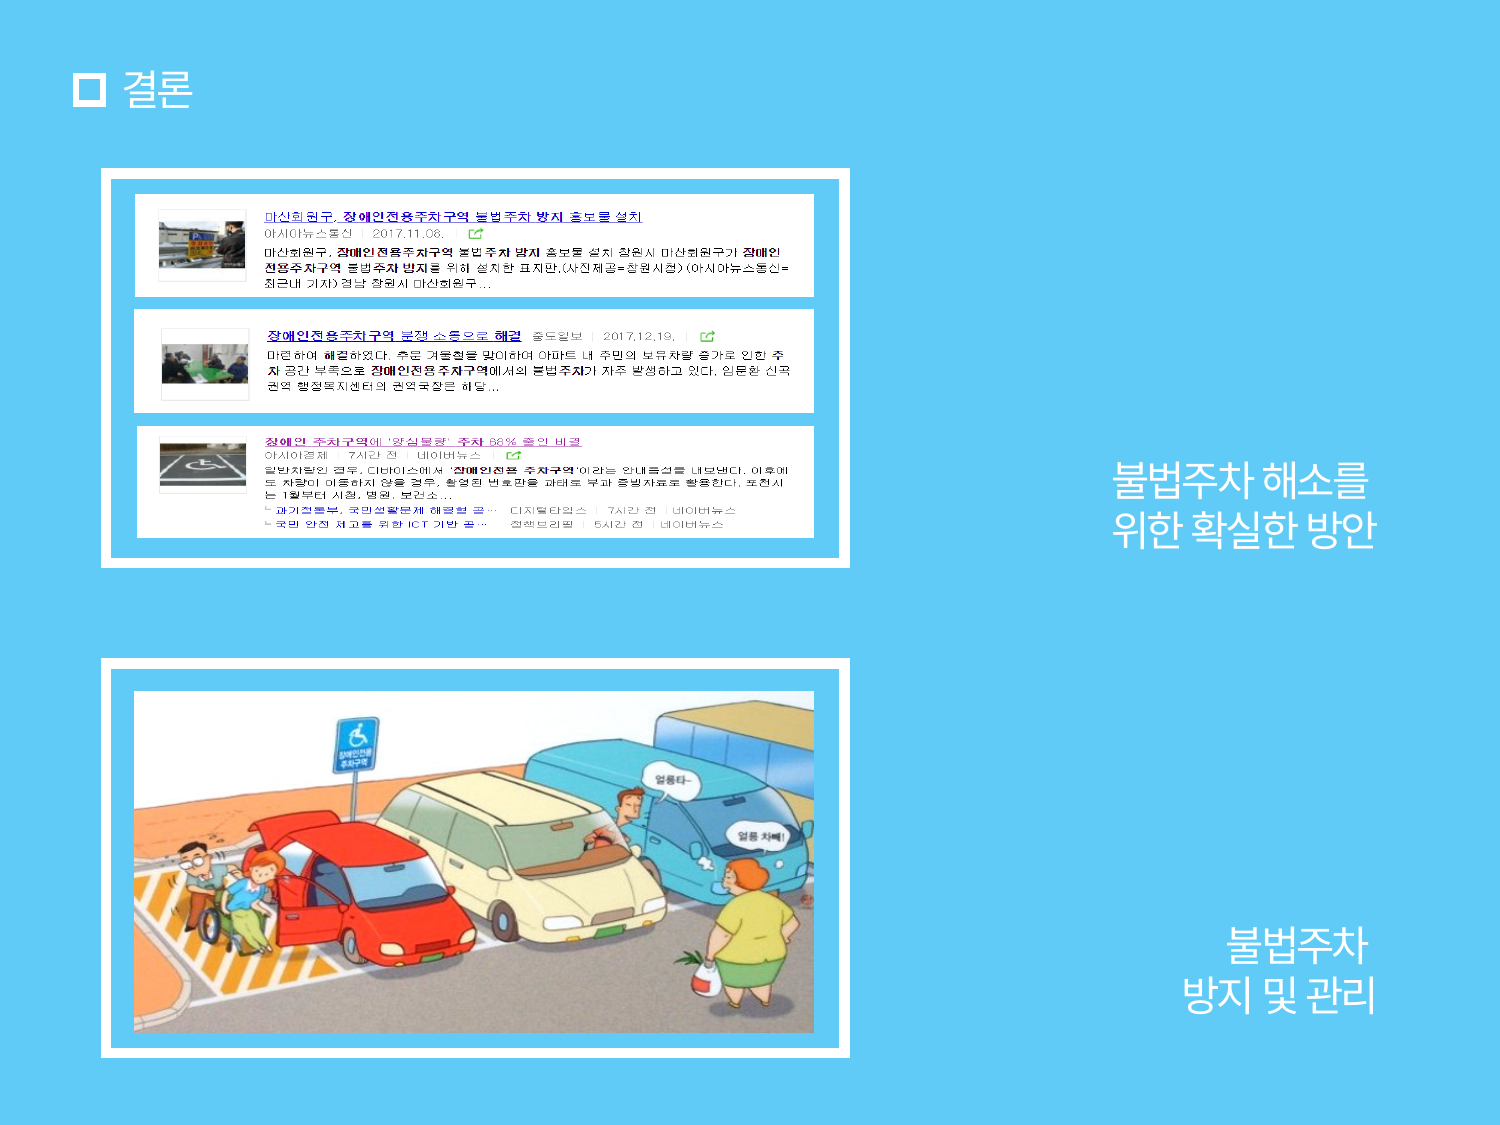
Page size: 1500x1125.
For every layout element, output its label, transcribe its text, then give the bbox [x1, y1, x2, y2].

picture [134, 691, 814, 1033]
text_box [105, 172, 845, 564]
text_box [105, 663, 845, 1054]
title 결론 [106, 62, 1394, 174]
text_box 불법주차 방지 및 관리 [960, 912, 1394, 1028]
text_box [814, 932, 960, 1009]
text_box 불법주차 해소를 위한 확실한 방안 [1003, 447, 1394, 562]
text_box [134, 194, 814, 413]
picture [137, 425, 814, 538]
